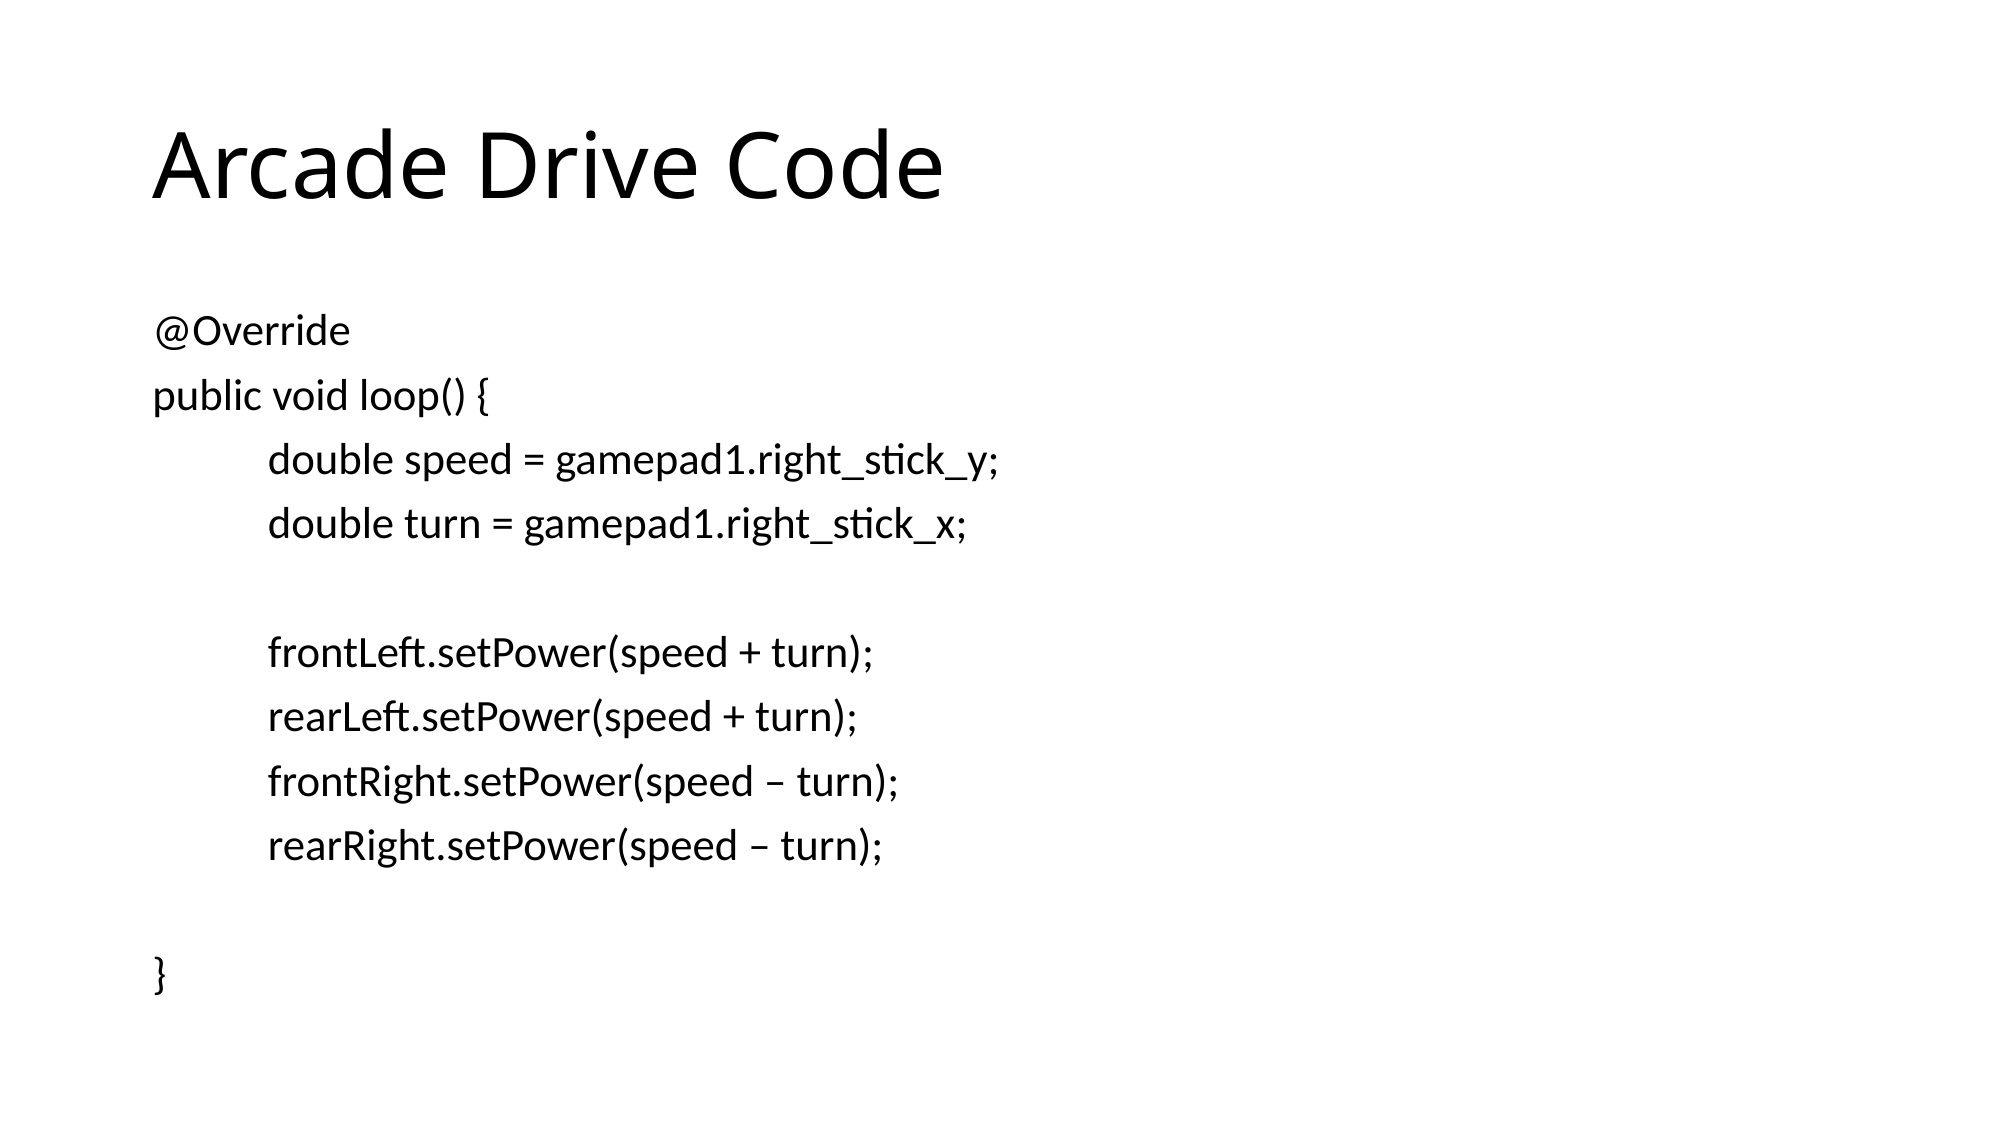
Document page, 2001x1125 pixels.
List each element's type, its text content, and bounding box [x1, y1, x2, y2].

title Arcade Drive Code [137, 59, 1863, 278]
list @Override public void loop() { double speed = gamepad1.right_stick_y; double turn = gamepad1.right_stick_x; frontLeft.setPower(speed + turn); rearLeft.setPower(speed + turn); frontRight.setPower(speed – turn); rearRight.setPower(speed – turn); } [137, 299, 1863, 1014]
